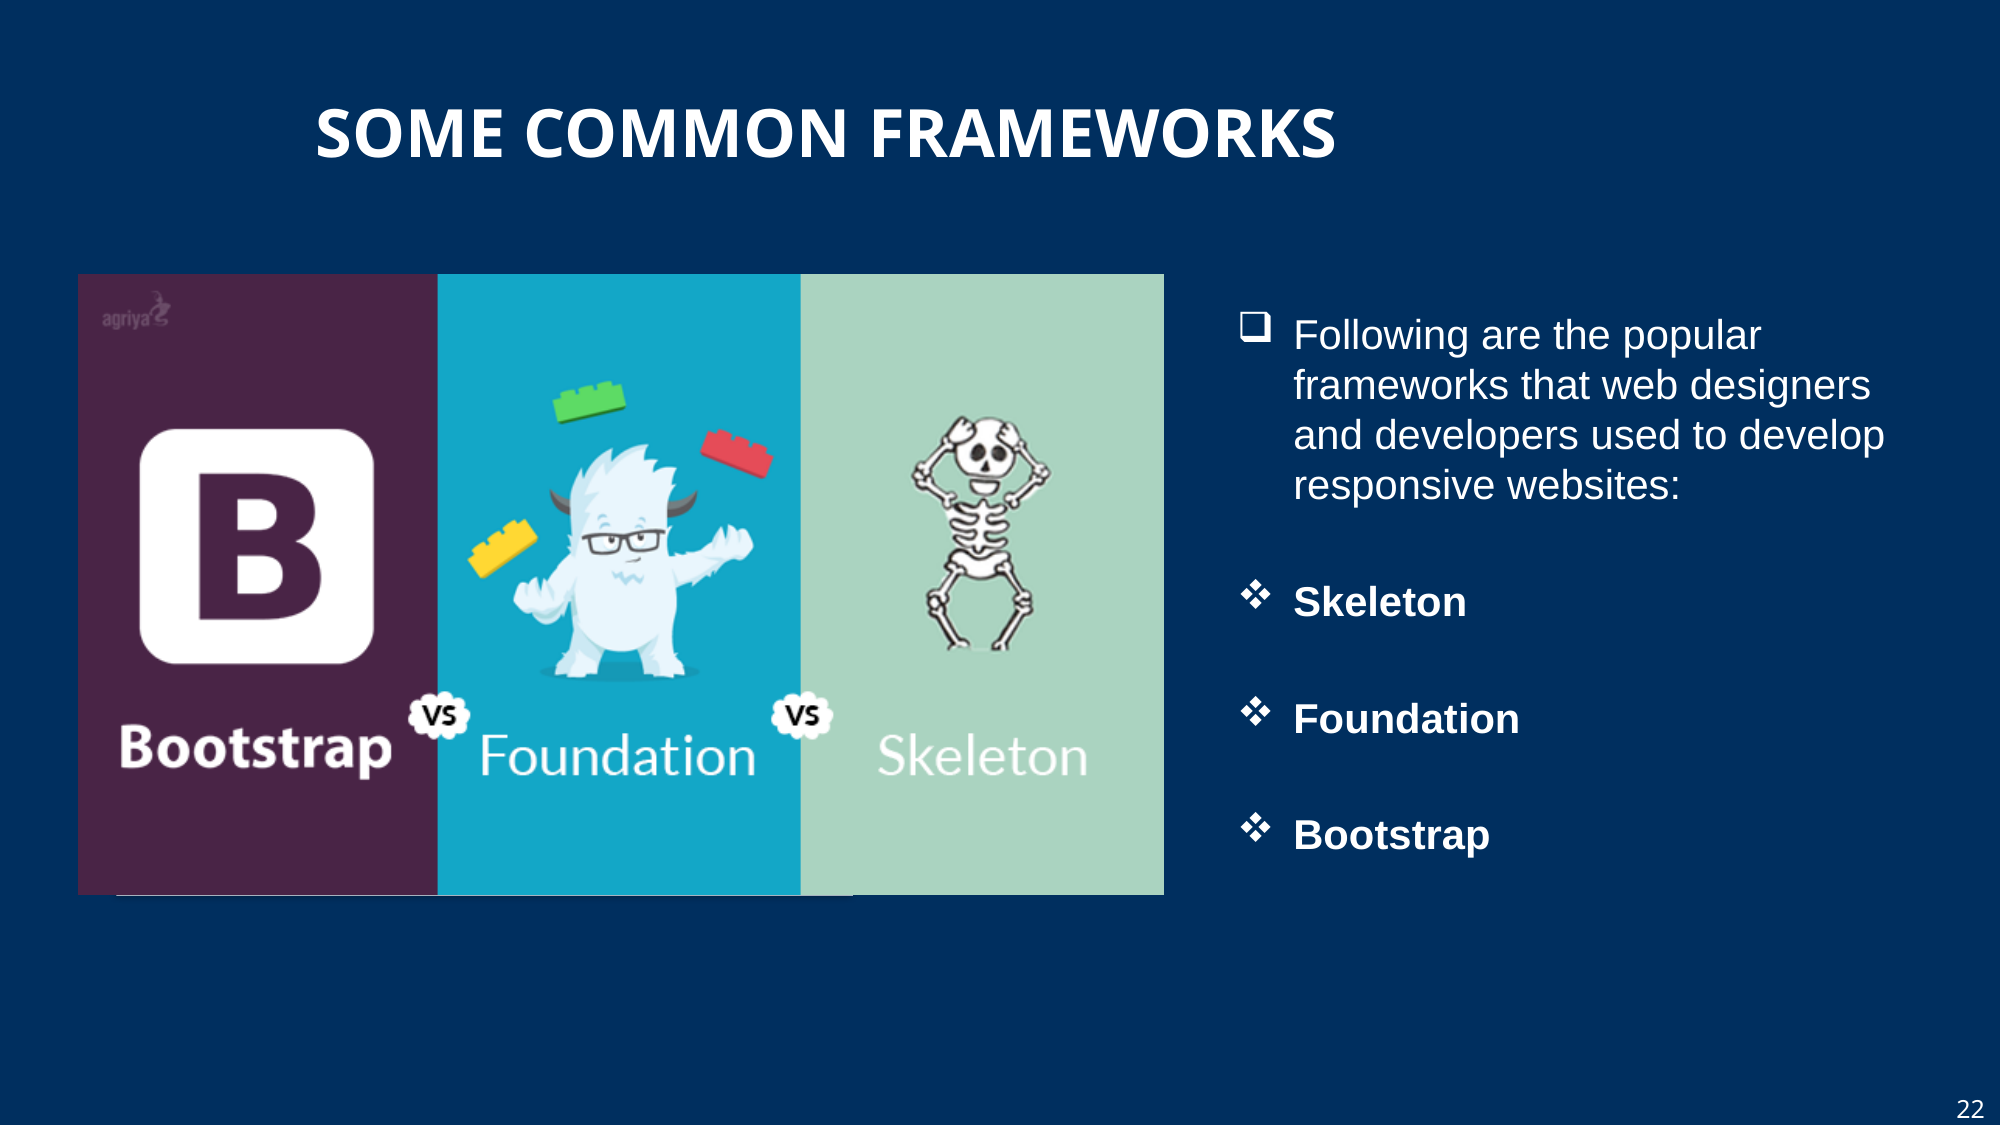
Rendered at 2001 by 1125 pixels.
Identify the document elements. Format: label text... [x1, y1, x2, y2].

text_box Following are the popular frameworks that web designers and developers used to develop responsive websites: Skeleton Foundation Bootstrap [1222, 300, 1931, 1076]
title Some Common Frameworks [315, 90, 1778, 301]
picture [78, 274, 1164, 895]
